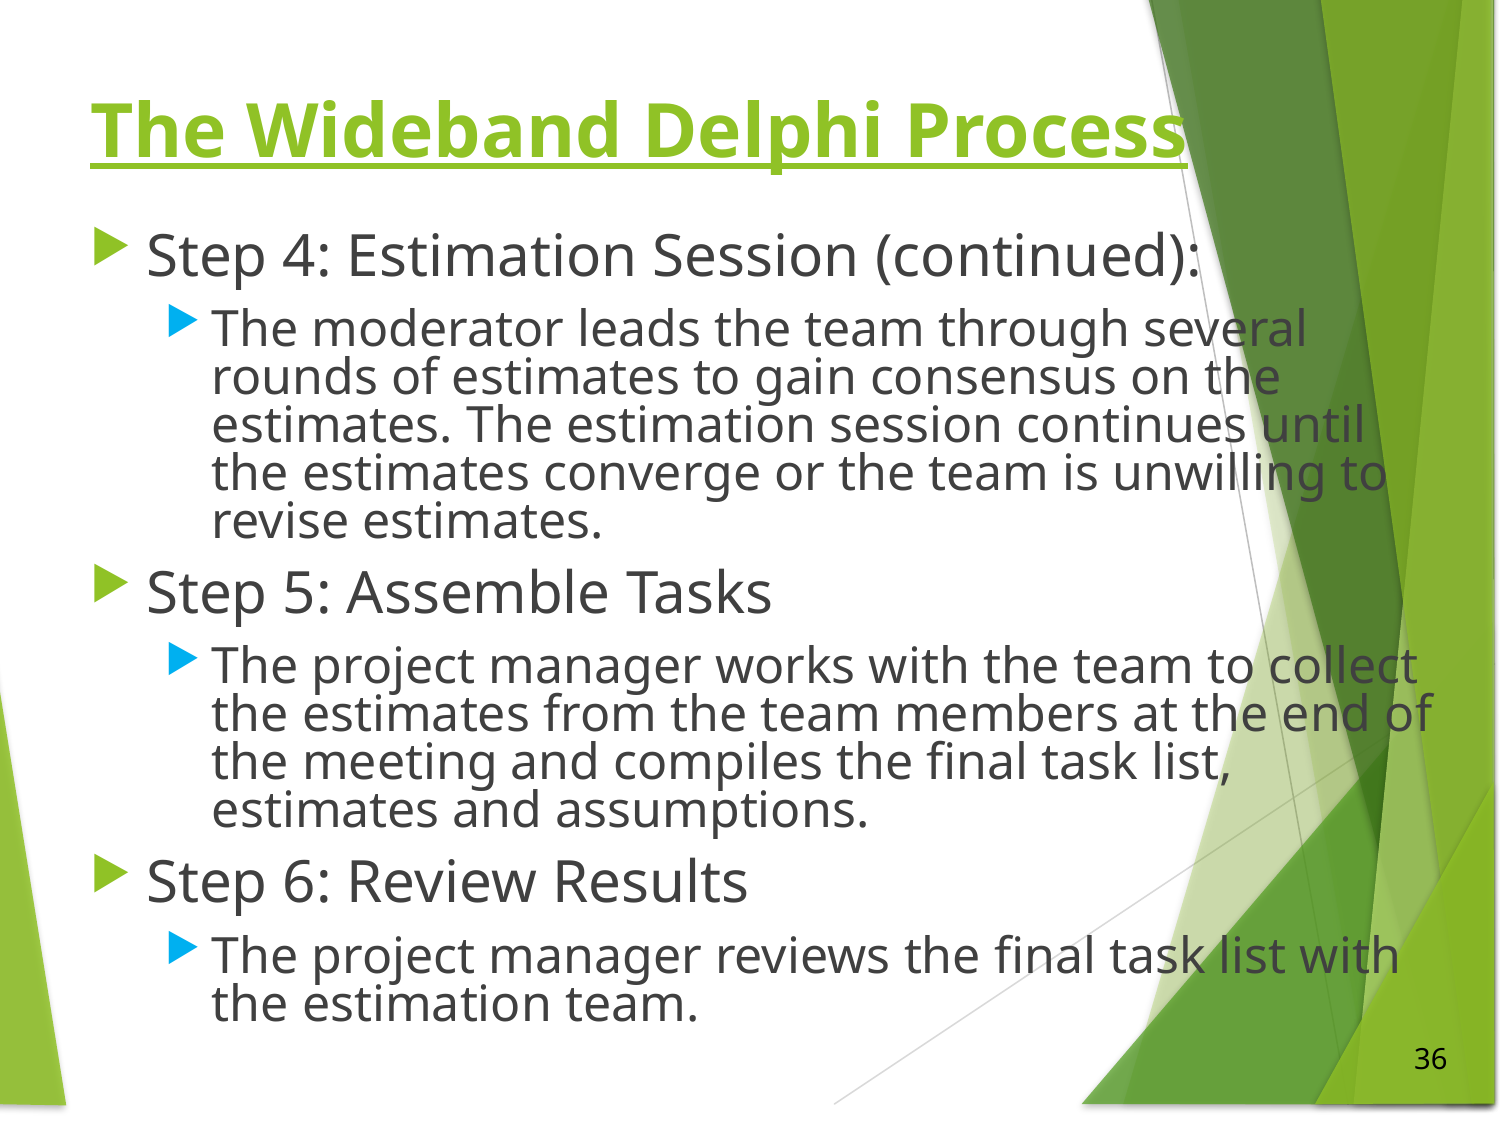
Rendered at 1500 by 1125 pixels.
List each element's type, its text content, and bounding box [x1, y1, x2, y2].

slide_number 36 [1378, 1030, 1463, 1091]
list Step 4: Estimation Session (continued): The moderator leads the team through several rounds of estimates to gain consensus on the estimates. The estimation session continues until the estimates converge or the team is unwilling to revise estimates. Step 5: Assemble Tasks The project manager works with the team to collect the estimates from the team members at the end of the meeting and compiles the final task list, estimates and assumptions. Step 6: Review Results The project manager reviews the final task list with the estimation team. [75, 223, 1450, 999]
title The Wideband Delphi Process [75, 75, 1425, 223]
